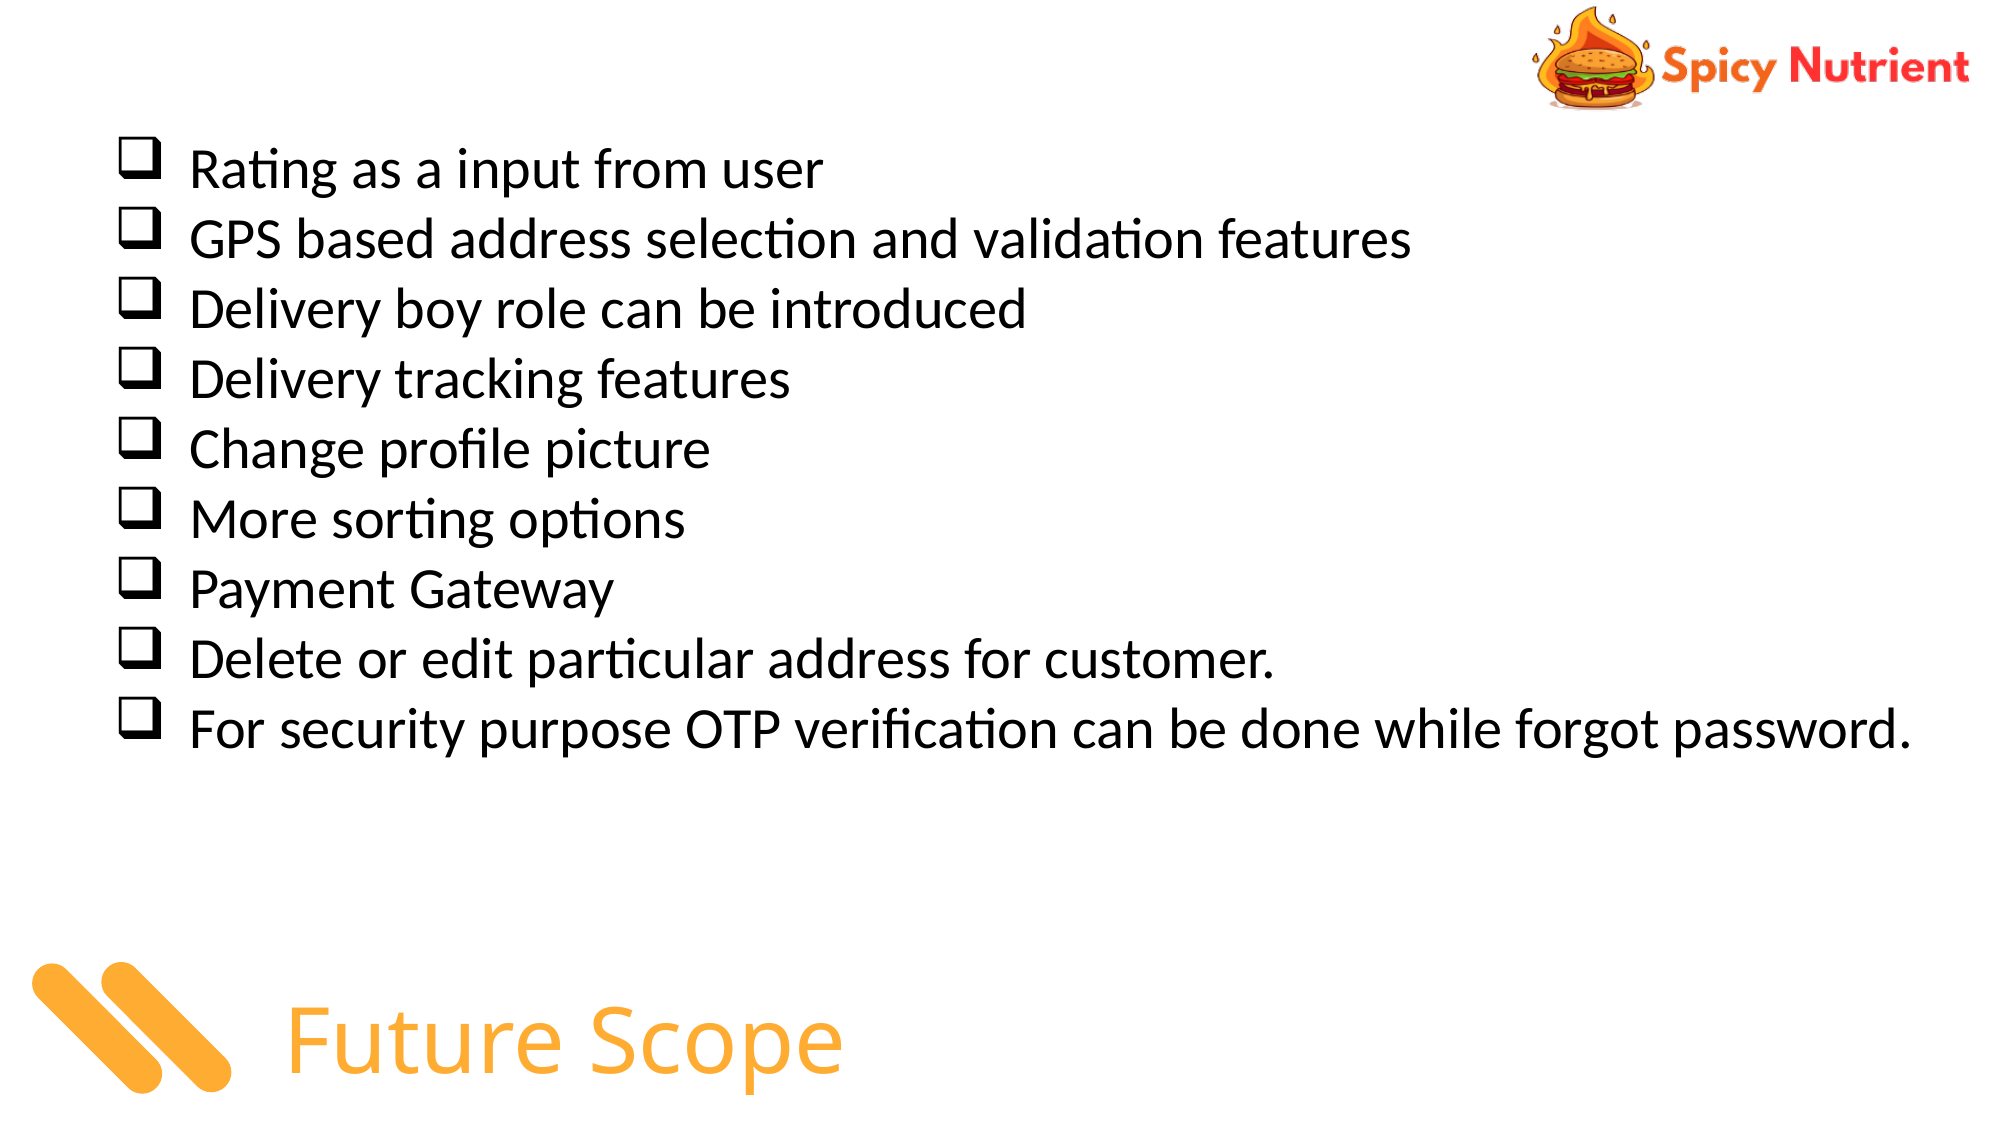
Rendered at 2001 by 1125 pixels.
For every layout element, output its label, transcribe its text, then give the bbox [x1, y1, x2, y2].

picture [1508, 0, 2000, 125]
text_box Rating as a input from user GPS based address selection and validation features Delivery boy role can be introduced Delivery tracking features Change profile picture More sorting options Payment Gateway Delete or edit particular address for customer. For security purpose OTP verification can be done while forgot password. [99, 123, 1950, 768]
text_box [30, 960, 234, 1096]
title Future Scope [268, 986, 1419, 1125]
